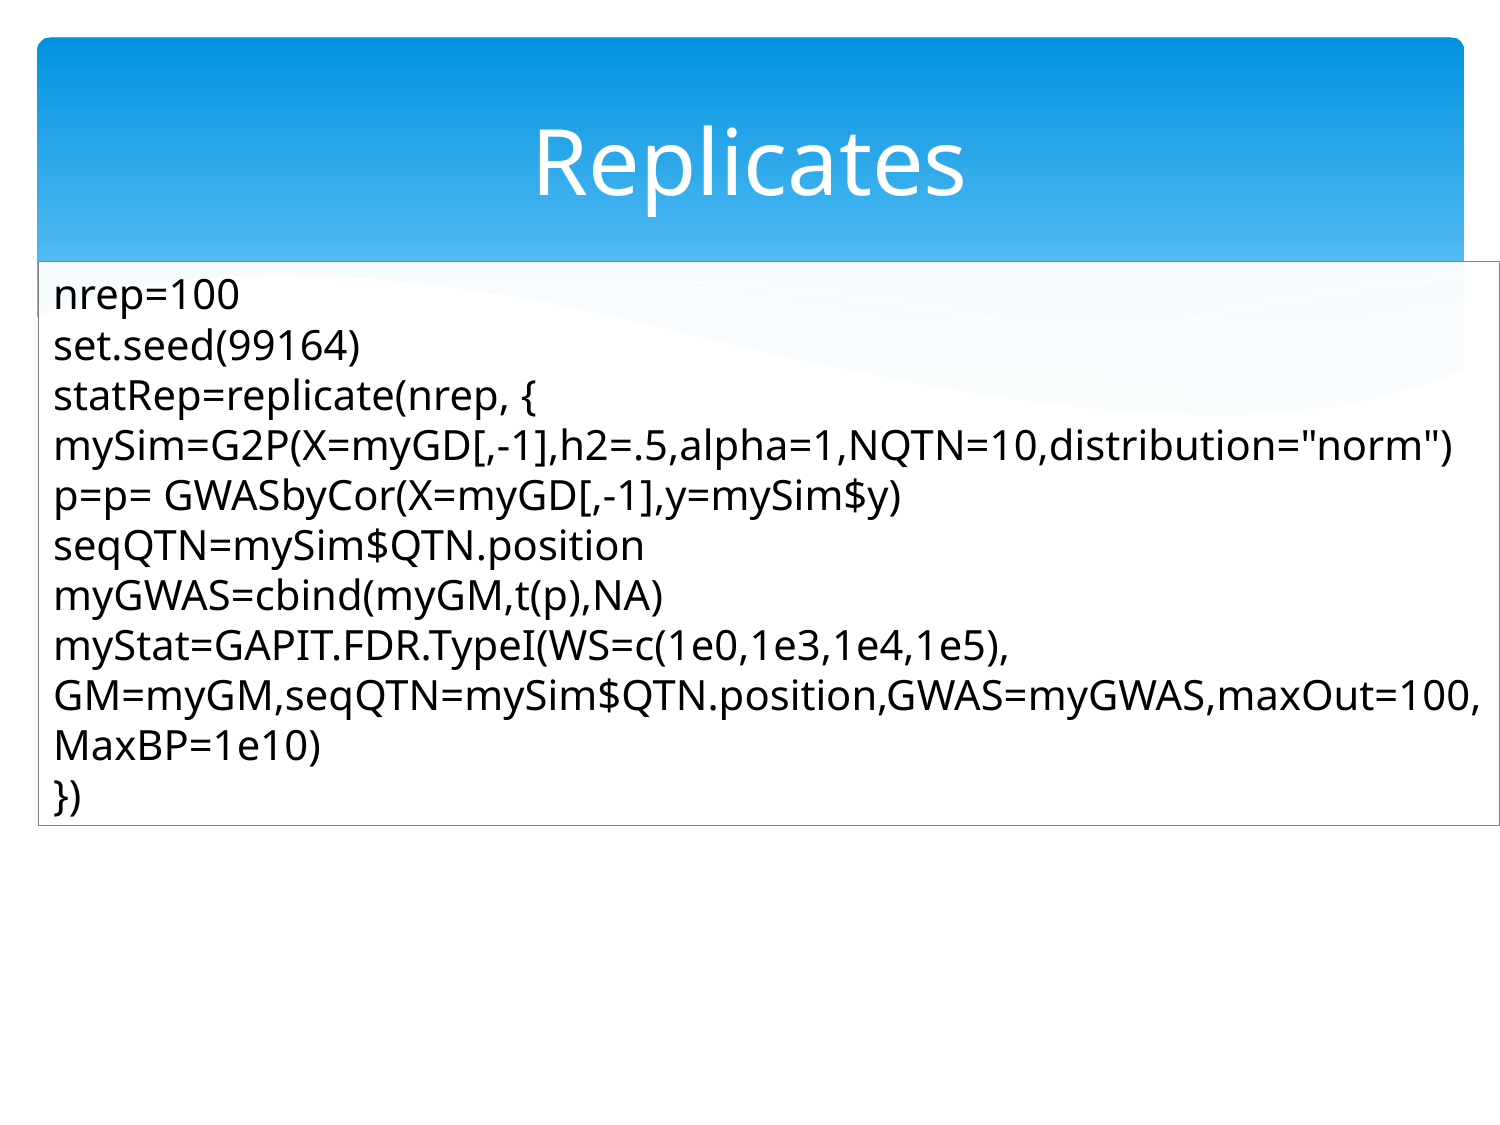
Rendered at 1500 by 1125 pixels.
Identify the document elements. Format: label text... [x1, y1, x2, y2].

text_box nrep=100 set.seed(99164) statRep=replicate(nrep, { mySim=G2P(X=myGD[,-1],h2=.5,alpha=1,NQTN=10,distribution="norm") p=p= GWASbyCor(X=myGD[,-1],y=mySim$y) seqQTN=mySim$QTN.position myGWAS=cbind(myGM,t(p),NA) myStat=GAPIT.FDR.TypeI(WS=c(1e0,1e3,1e4,1e5), GM=myGM,seqQTN=mySim$QTN.position,GWAS=myGWAS,maxOut=100,MaxBP=1e10) }) [38, 261, 1500, 826]
title Replicates [75, 55, 1425, 261]
